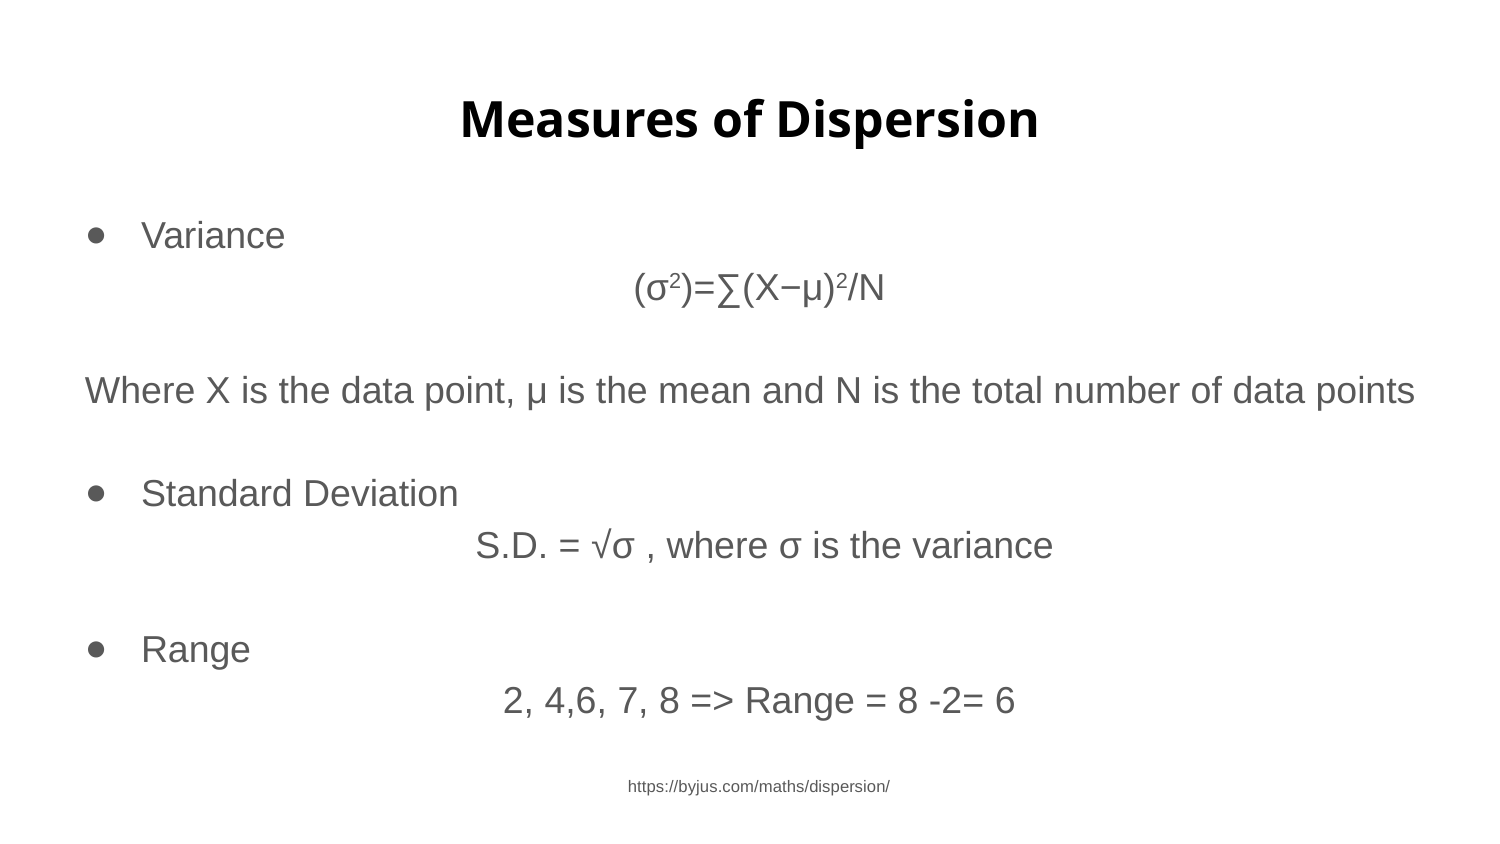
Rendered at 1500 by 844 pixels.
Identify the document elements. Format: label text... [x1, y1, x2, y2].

title Measures of Dispersion [51, 72, 1449, 167]
list Variance (σ2)=∑(X−μ)2/N Where X is the data point, μ is the mean and N is the total number of data points Standard Deviation S.D. = √σ , where σ is the variance Range 2, 4,6, 7, 8 => Range = 8 -2= 6 https://byjus.com/maths/dispersion/ [51, 189, 1449, 750]
